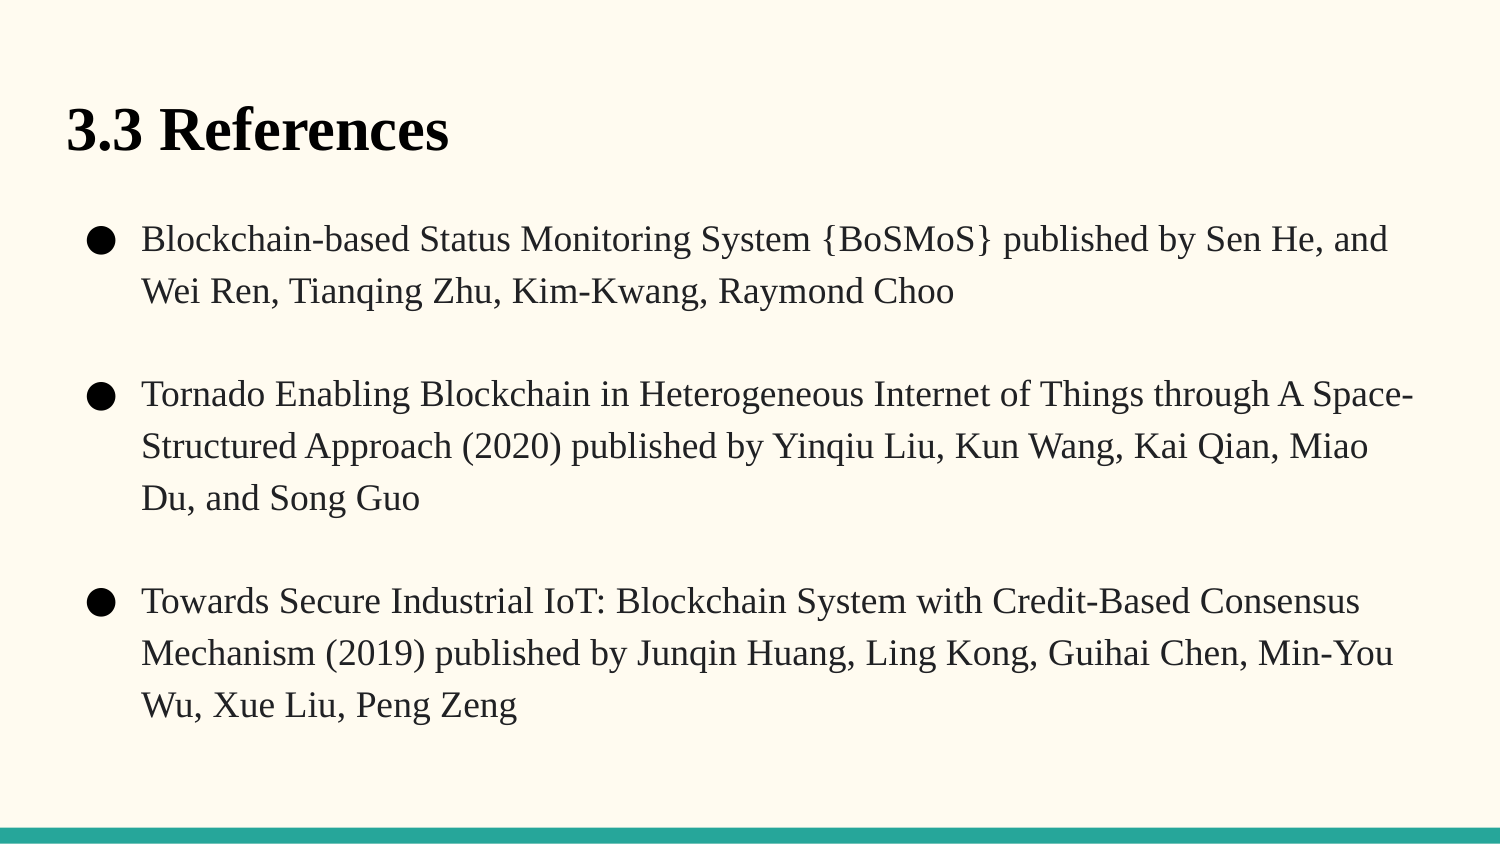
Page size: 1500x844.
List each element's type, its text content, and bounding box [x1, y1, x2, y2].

title 3.3 References [51, 72, 1449, 174]
list Blockchain-based Status Monitoring System {BoSMoS} published by Sen He, and Wei Ren, Tianqing Zhu, Kim-Kwang, Raymond Choo Tornado Enabling Blockchain in Heterogeneous Internet of Things through A Space-Structured Approach (2020) published by Yinqiu Liu, Kun Wang, Kai Qian, Miao Du, and Song Guo Towards Secure Industrial IoT: Blockchain System with Credit-Based Consensus Mechanism (2019) published by Junqin Huang, Ling Kong, Guihai Chen, Min-You Wu, Xue Liu, Peng Zeng [51, 192, 1449, 750]
